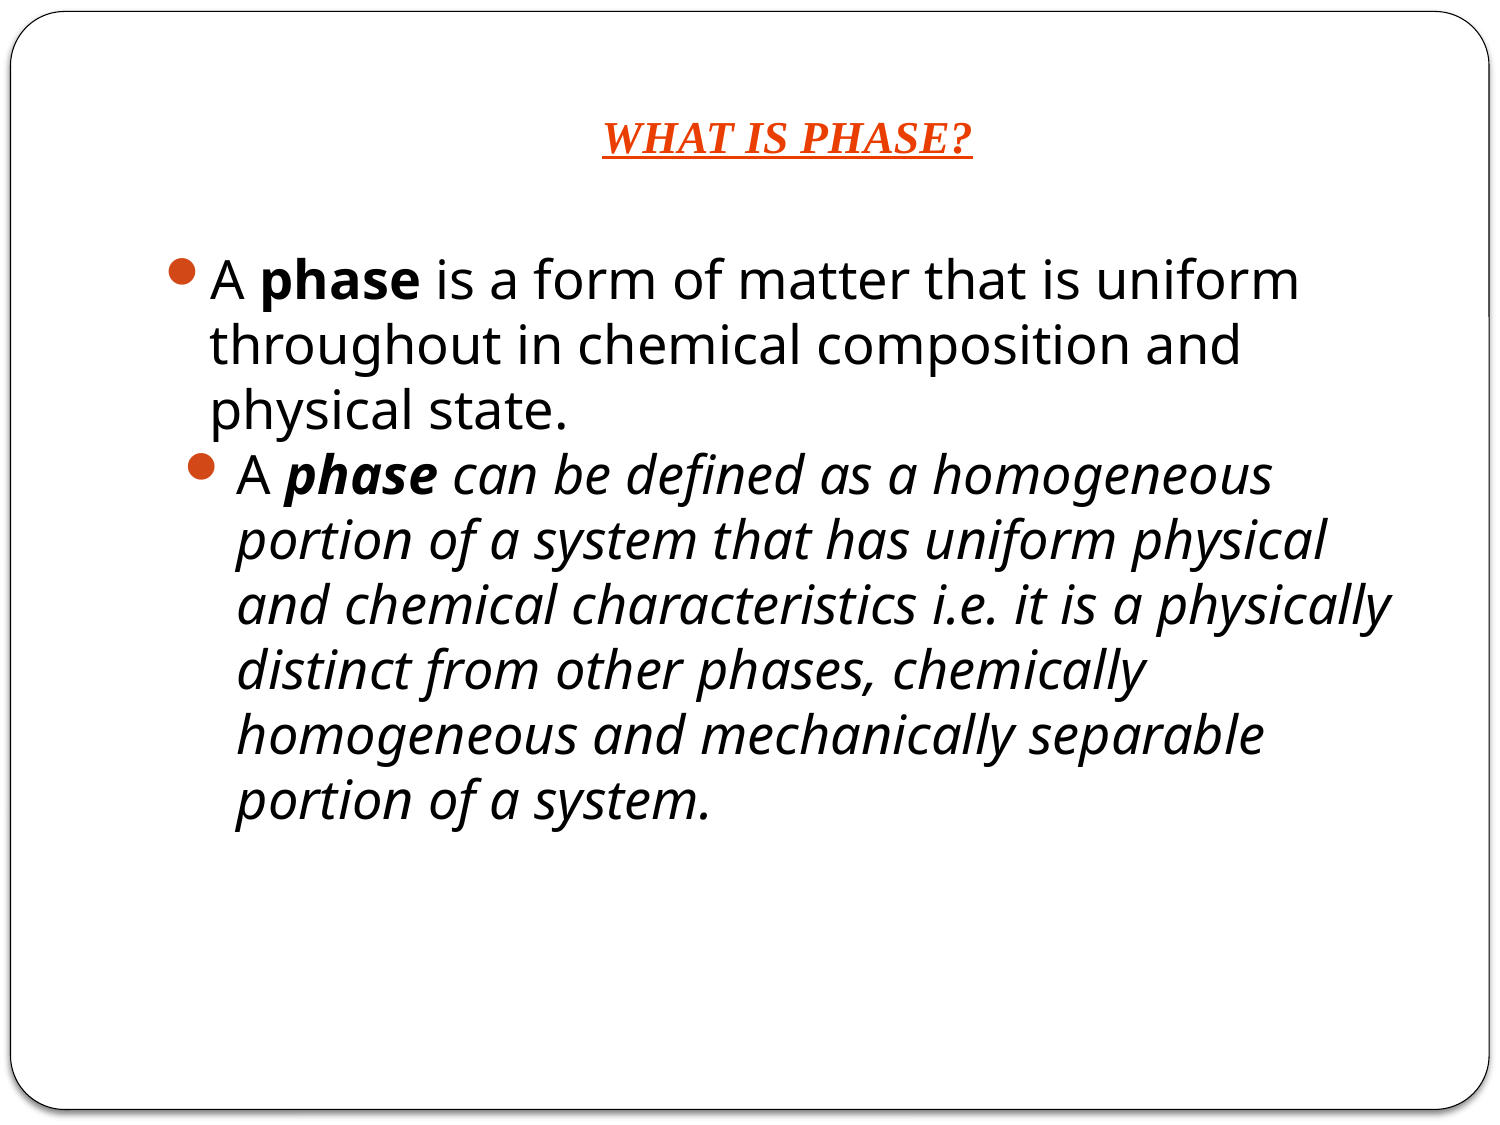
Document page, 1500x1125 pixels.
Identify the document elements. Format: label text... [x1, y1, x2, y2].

list A phase is a form of matter that is uniform throughout in chemical composition and physical state. A phase can be defined as a homogeneous portion of a system that has uniform physical and chemical characteristics i.e. it is a physically distinct from other phases, chemically homogeneous and mechanically separable portion of a system. [150, 237, 1425, 988]
title WHAT IS PHASE? [150, 45, 1425, 233]
